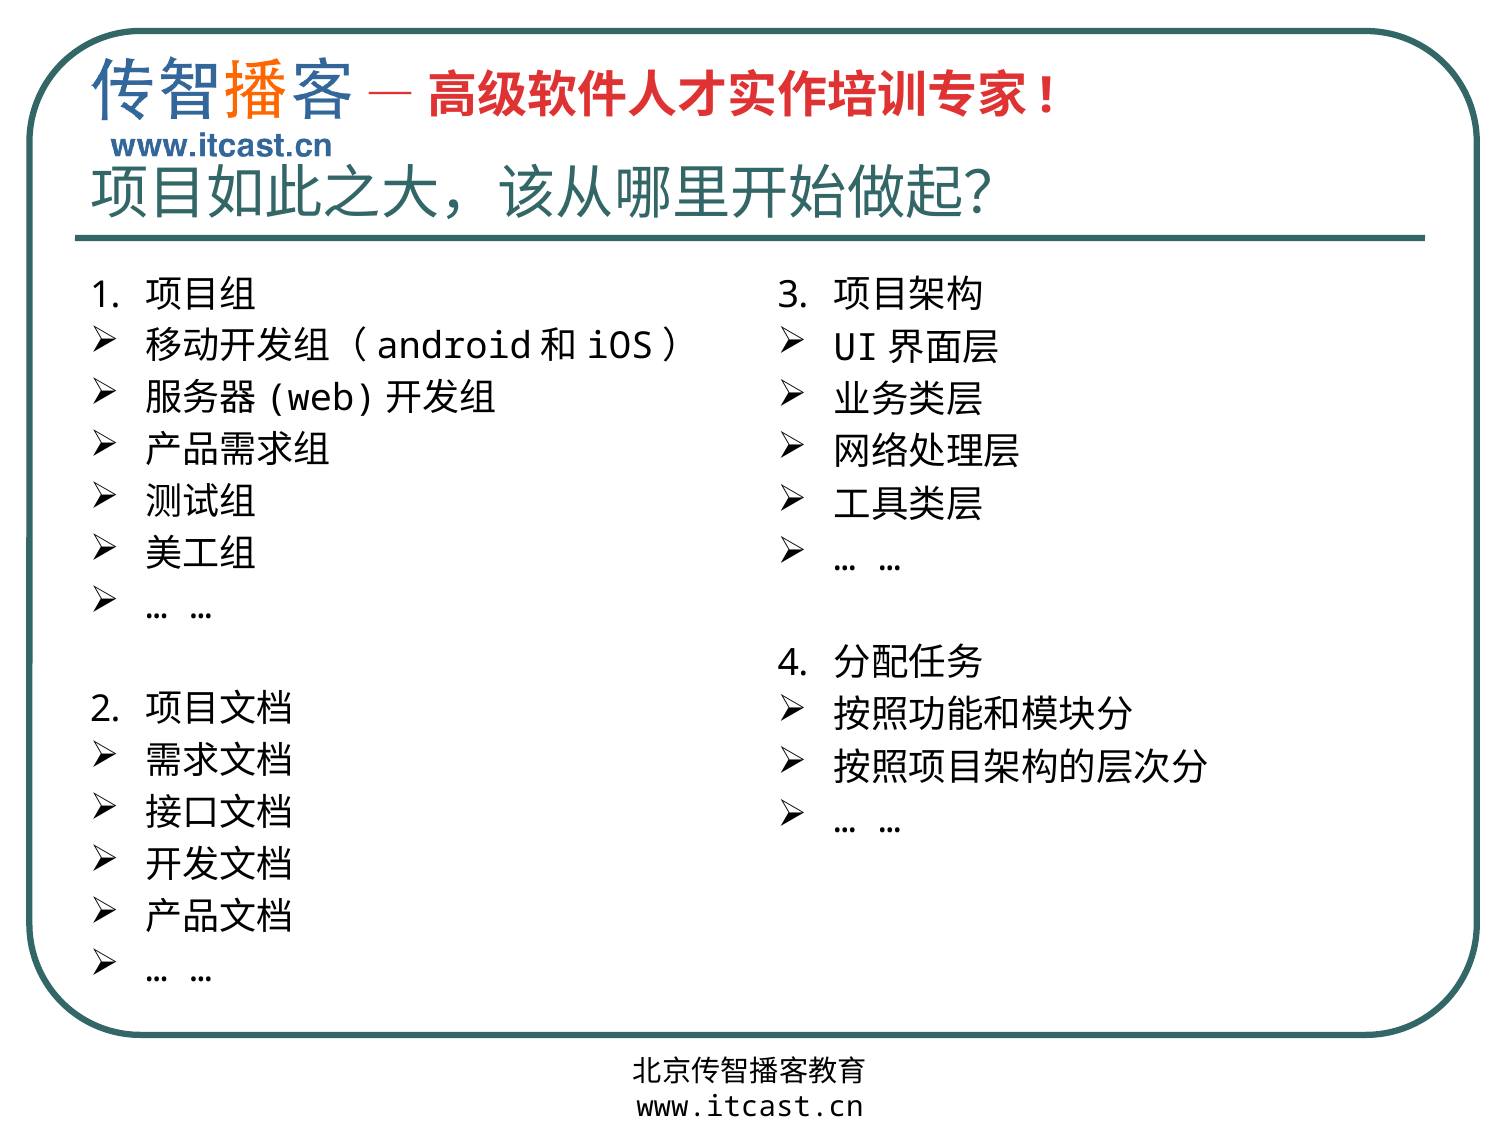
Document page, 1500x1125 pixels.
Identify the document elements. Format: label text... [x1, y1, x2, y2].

list 项目组 移动开发组（android和iOS） 服务器(web)开发组 产品需求组 测试组 美工组 … … 项目文档 需求文档 接口文档 开发文档 产品文档 … … [75, 262, 738, 1005]
title 项目如此之大，该从哪里开始做起？ [75, 45, 1425, 233]
list 项目架构 UI界面层 业务类层 网络处理层 工具类层 … … 分配任务 按照功能和模块分 按照项目架构的层次分 … … [762, 262, 1425, 1005]
